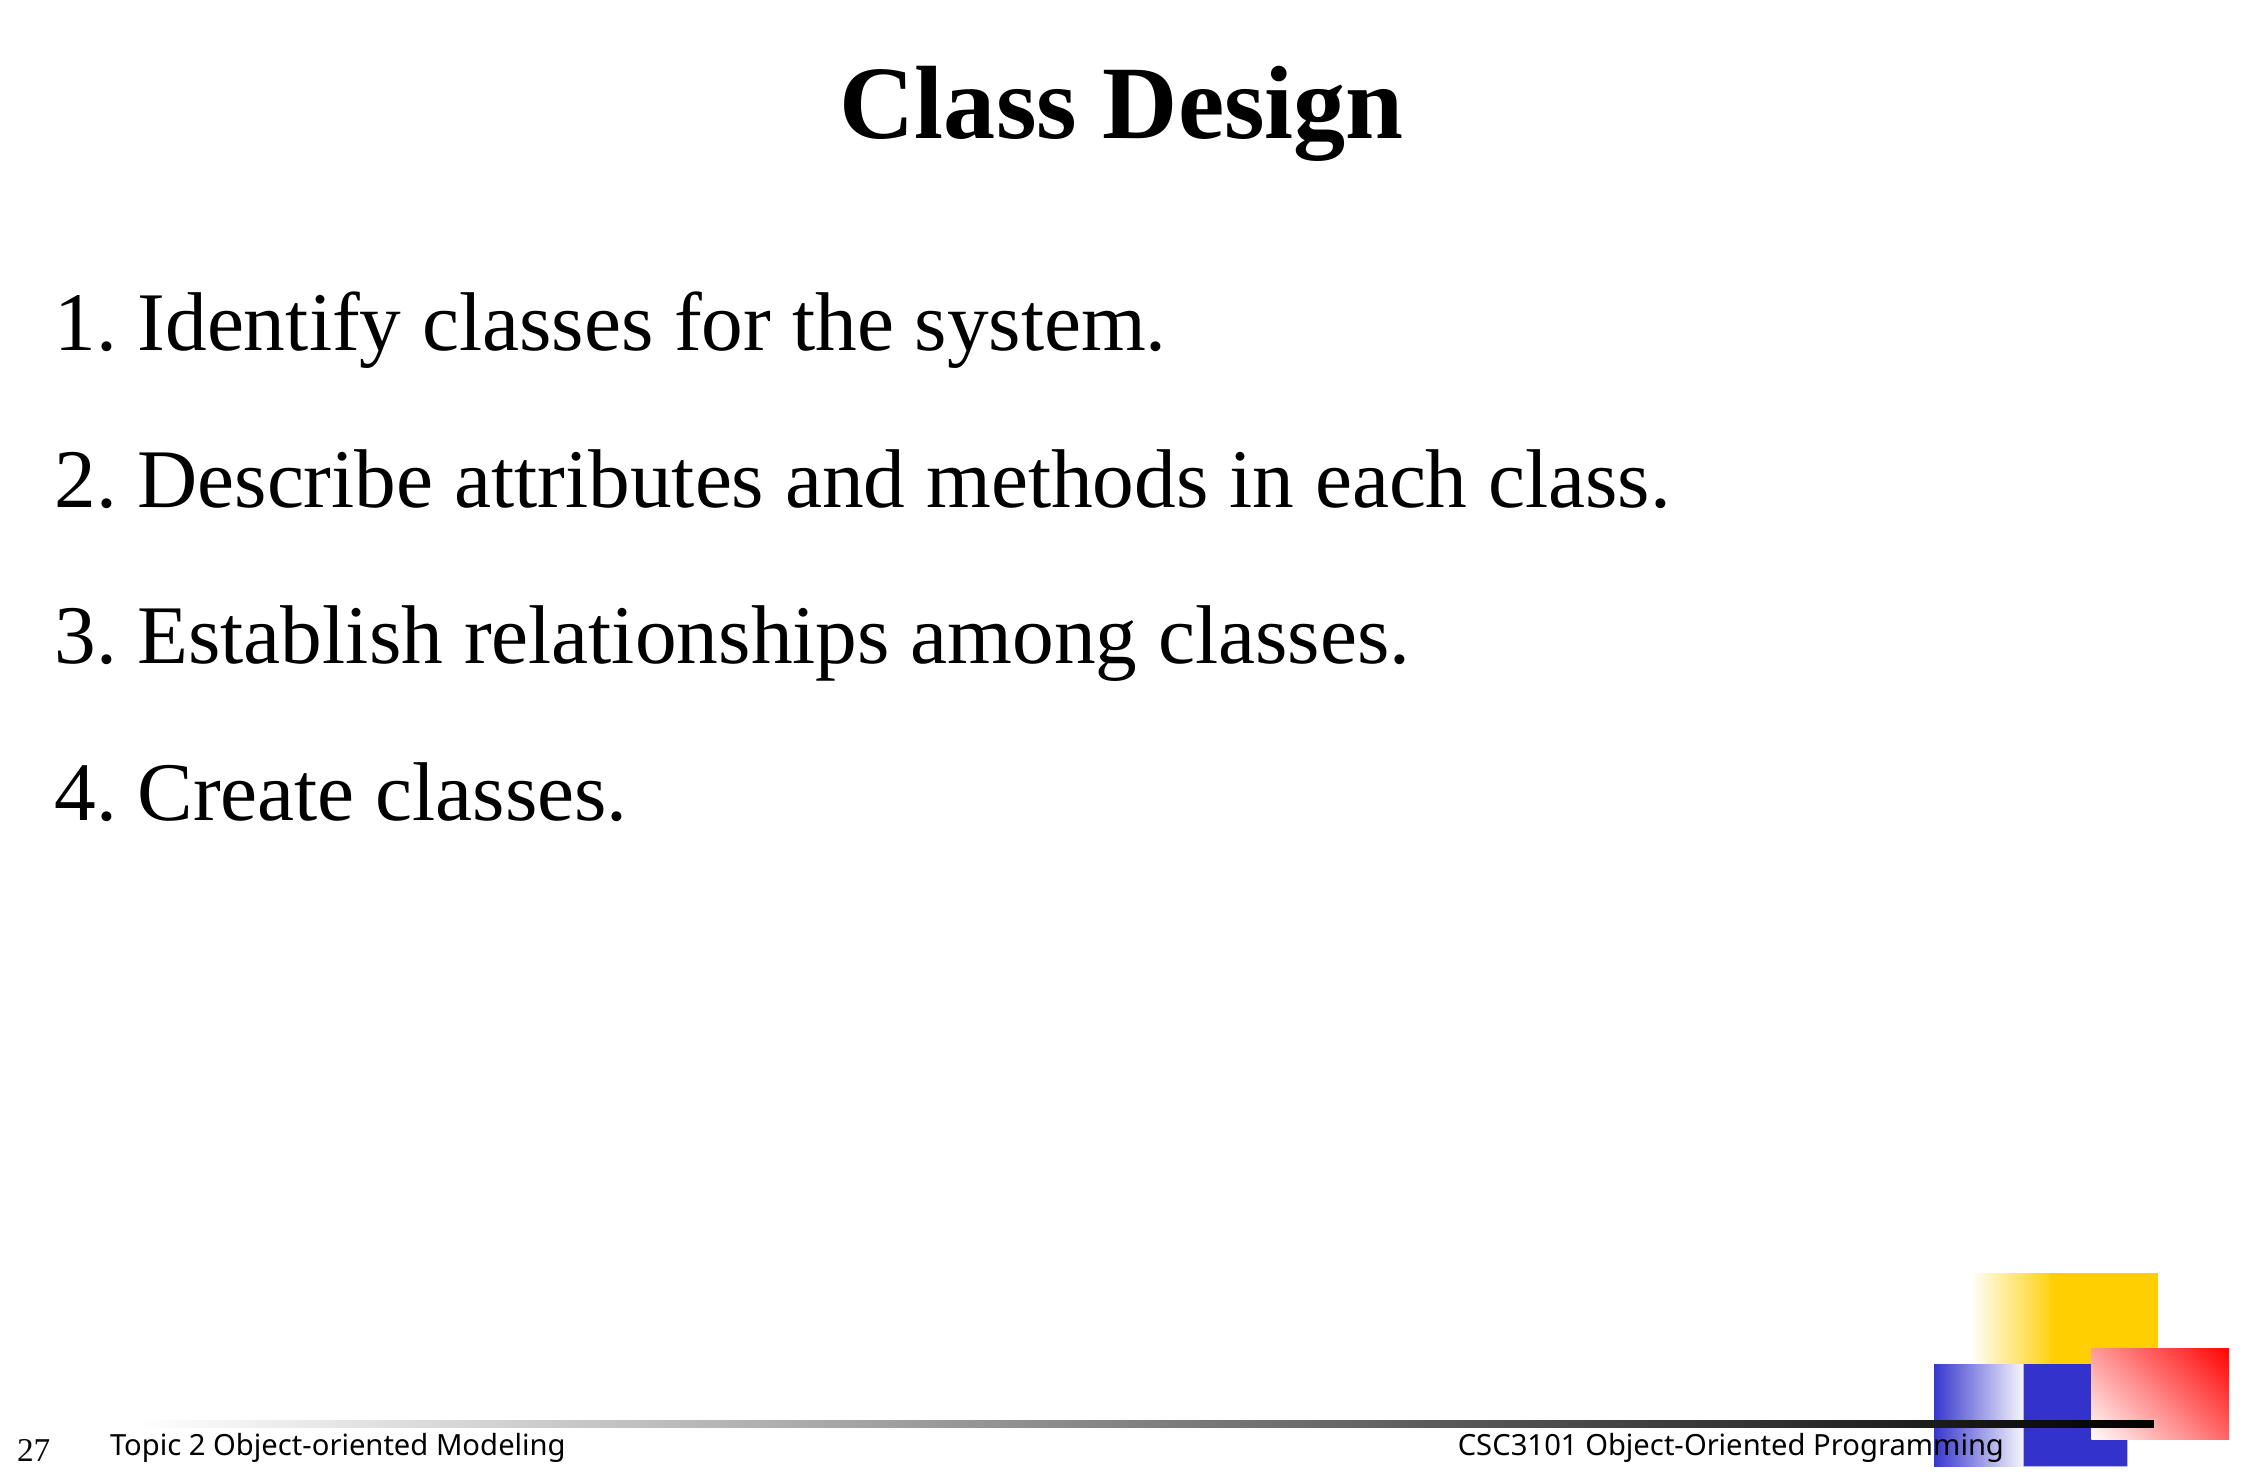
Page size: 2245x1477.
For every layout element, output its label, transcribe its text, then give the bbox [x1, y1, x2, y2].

title Class Design [168, 23, 2076, 155]
list 1. Identify classes for the system. 2. Describe attributes and methods in each class. 3. Establish relationships among classes. 4. Create classes. [37, 218, 2199, 1297]
